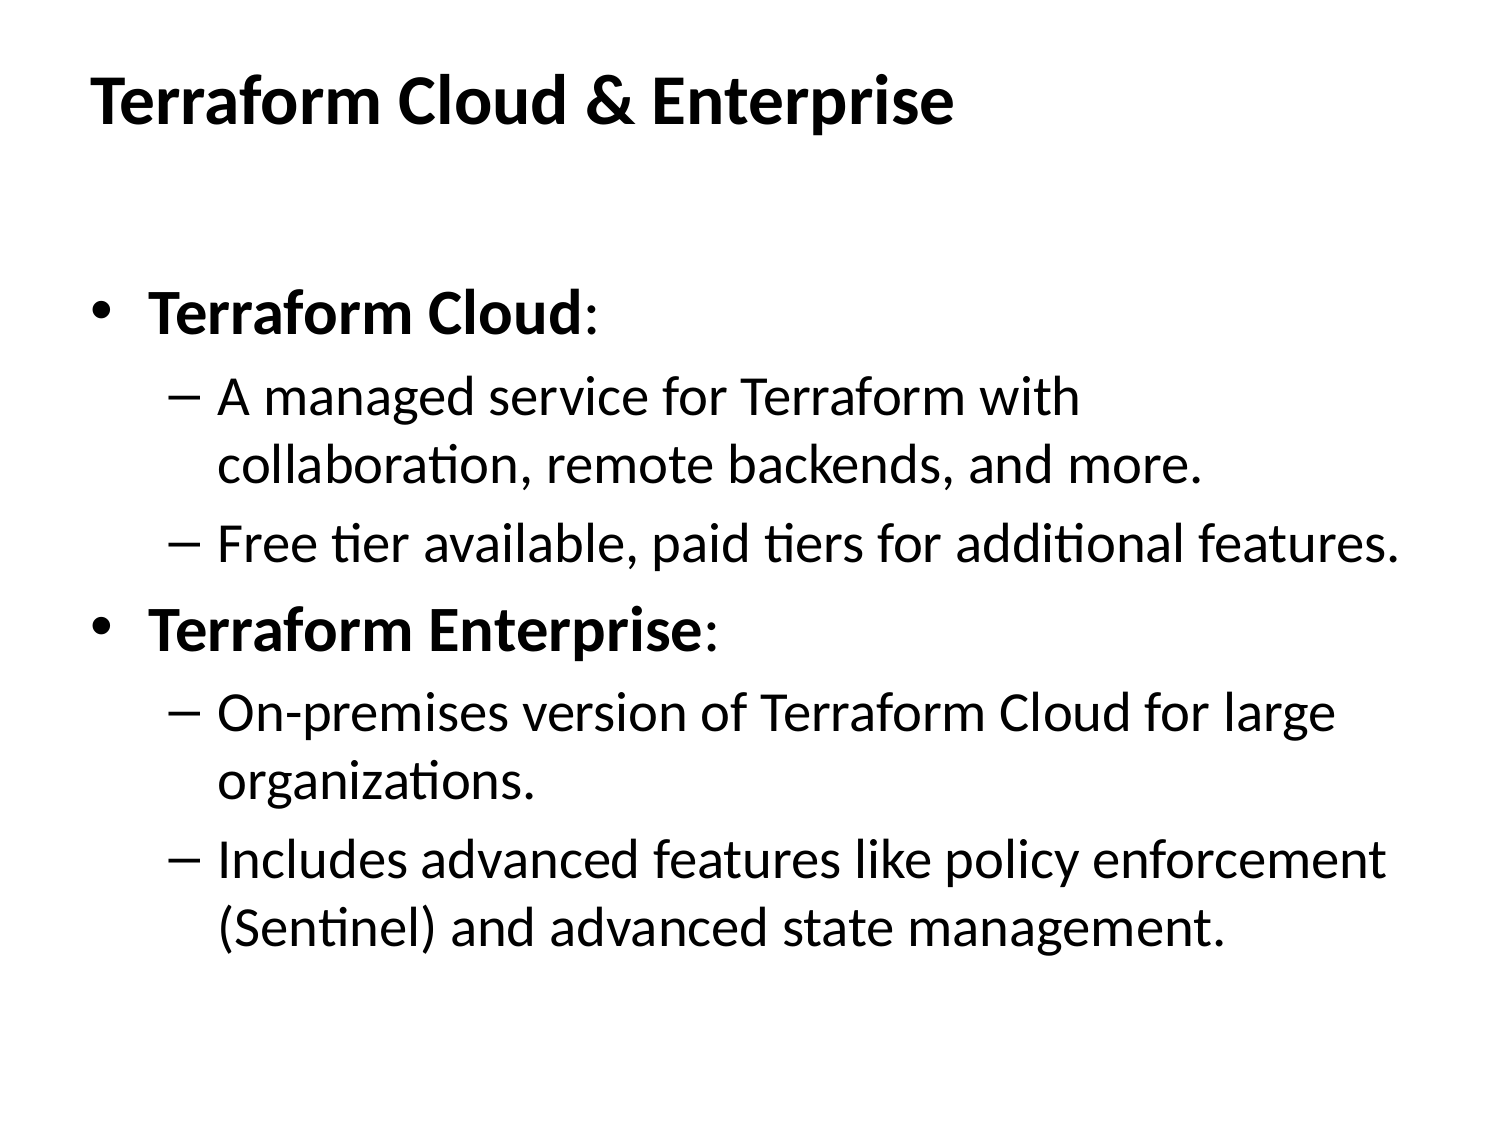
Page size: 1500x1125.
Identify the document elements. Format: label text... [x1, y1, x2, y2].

list Terraform Cloud: A managed service for Terraform with collaboration, remote backends, and more. Free tier available, paid tiers for additional features. Terraform Enterprise: On-premises version of Terraform Cloud for large organizations. Includes advanced features like policy enforcement (Sentinel) and advanced state management. [75, 262, 1425, 1005]
title Terraform Cloud & Enterprise [75, 45, 1425, 233]
